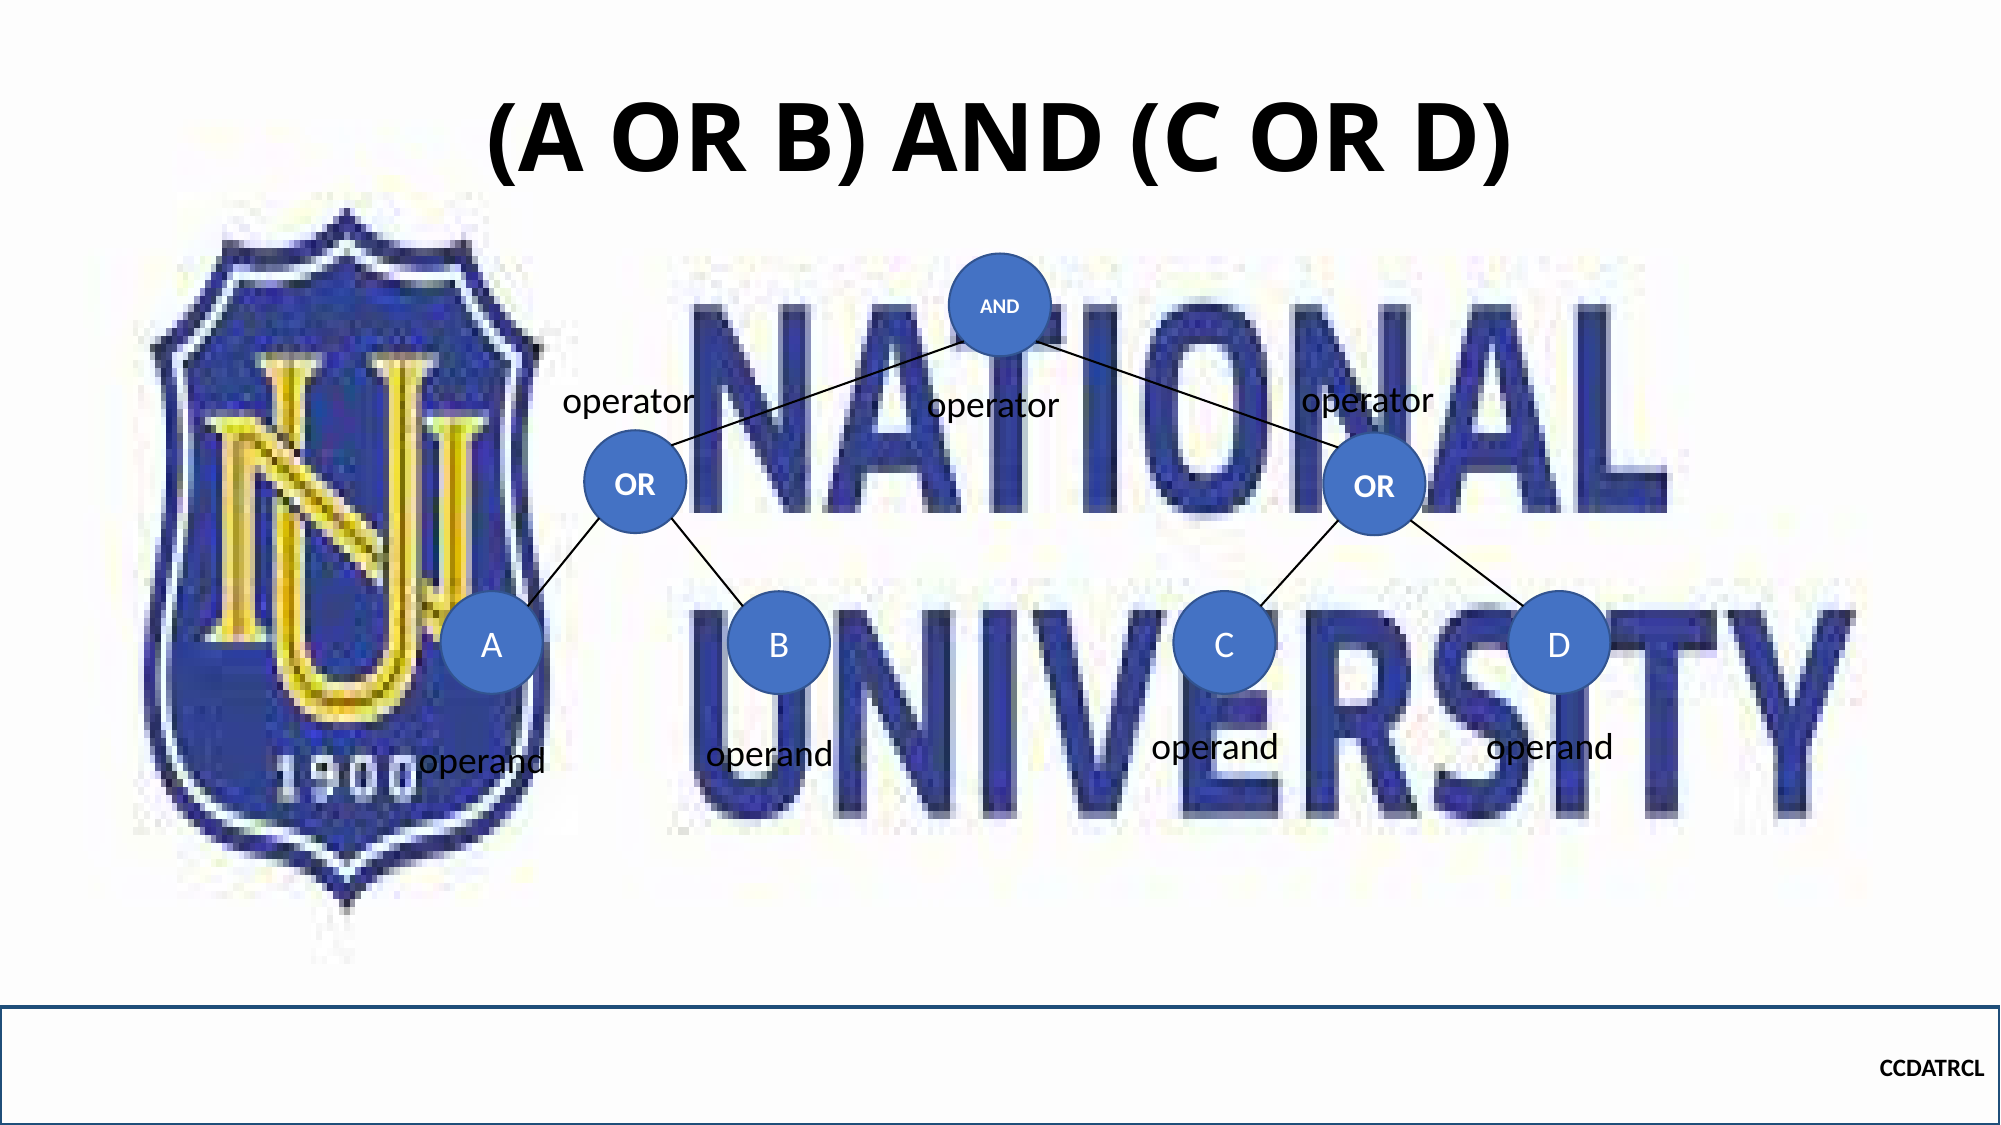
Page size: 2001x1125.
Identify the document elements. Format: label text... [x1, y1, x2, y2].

text_box OR [1322, 431, 1427, 537]
text_box operator [964, 373, 1036, 433]
text_box operator [1339, 367, 1463, 428]
text_box operand [1471, 714, 1648, 775]
text_box B [726, 590, 831, 696]
text_box OR [583, 429, 688, 535]
picture [0, 0, 2000, 1007]
text_box D [1507, 590, 1612, 695]
text_box operand [403, 728, 580, 789]
text_box operand [691, 722, 867, 782]
text_box A [439, 590, 544, 695]
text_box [1410, 520, 1524, 607]
text_box operand [1136, 714, 1313, 775]
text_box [1036, 341, 1339, 448]
text_box AND [947, 252, 1052, 358]
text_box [527, 517, 600, 607]
text_box C [1172, 590, 1277, 695]
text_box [671, 341, 964, 446]
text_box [671, 517, 743, 607]
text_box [1260, 520, 1339, 607]
footer CCDATRCL [0, 1007, 2000, 1125]
text_box operator [547, 368, 671, 428]
title (A OR B) AND (C OR D) [249, 81, 1750, 200]
